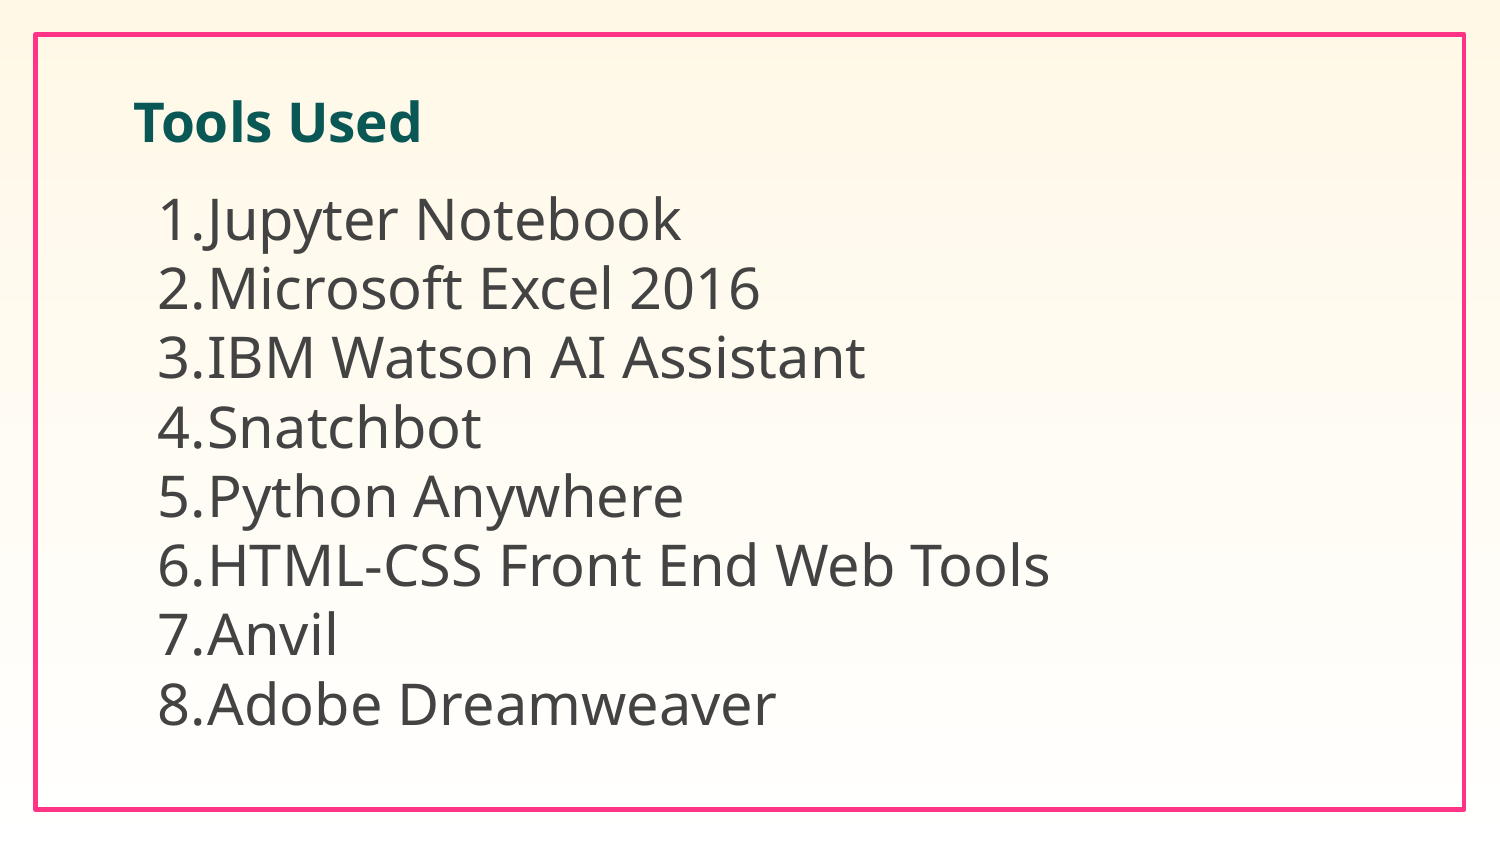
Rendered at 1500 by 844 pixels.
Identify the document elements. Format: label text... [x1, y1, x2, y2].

title Tools Used [117, 72, 1383, 167]
list Jupyter Notebook Microsoft Excel 2016 IBM Watson AI Assistant Snatchbot Python Anywhere HTML-CSS Front End Web Tools Anvil Adobe Dreamweaver [117, 167, 1383, 757]
